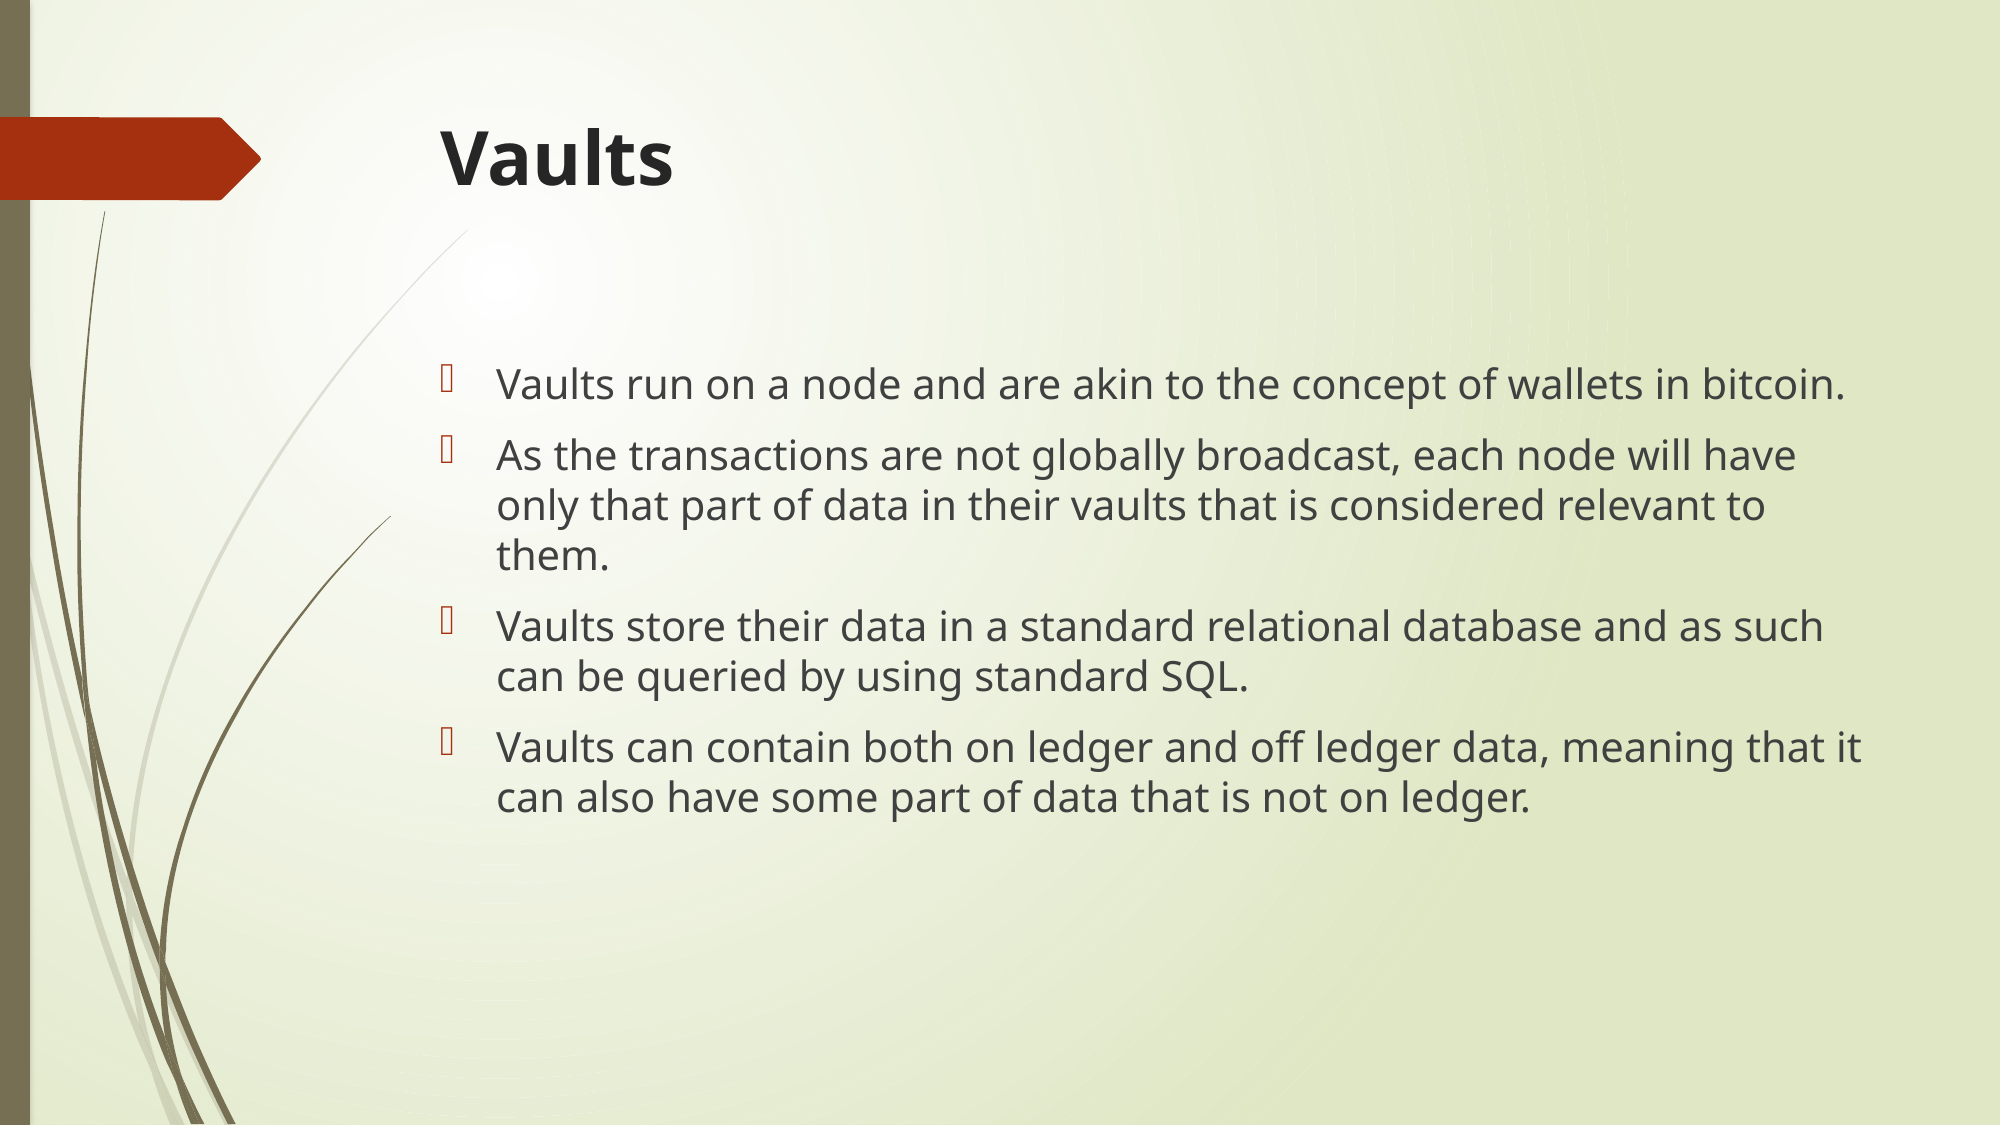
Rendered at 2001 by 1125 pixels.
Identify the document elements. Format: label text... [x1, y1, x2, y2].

list Vaults run on a node and are akin to the concept of wallets in bitcoin. As the transactions are not globally broadcast, each node will have only that part of data in their vaults that is considered relevant to them. Vaults store their data in a standard relational database and as such can be queried by using standard SQL. Vaults can contain both on ledger and off ledger data, meaning that it can also have some part of data that is not on ledger. [424, 350, 1888, 970]
title Vaults [425, 102, 1888, 313]
